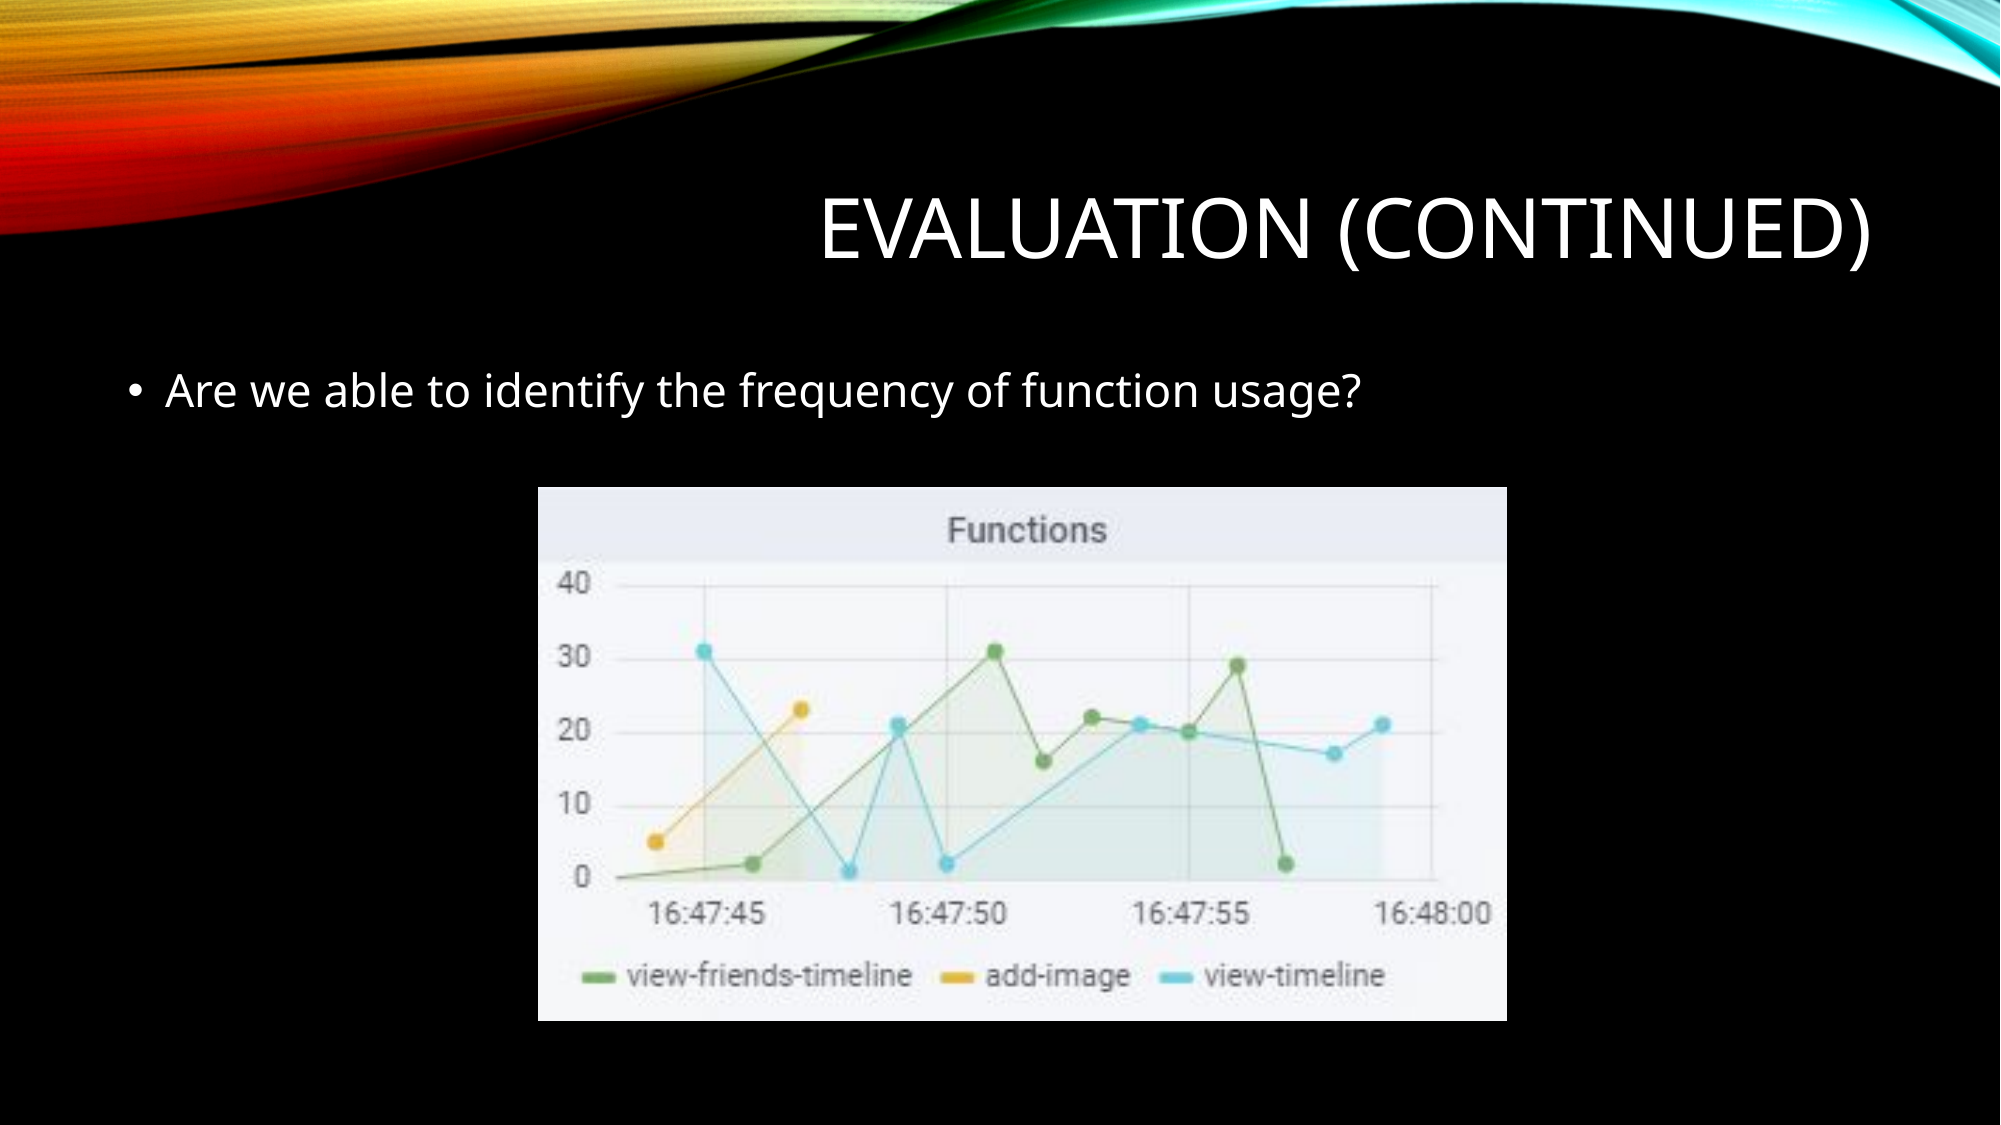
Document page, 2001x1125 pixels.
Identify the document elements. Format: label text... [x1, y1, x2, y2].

list Are we able to identify the frequency of function usage? [112, 360, 1888, 1021]
picture [537, 487, 1508, 1021]
picture [0, 0, 2000, 237]
title Evaluation (Continued) [474, 125, 1888, 338]
